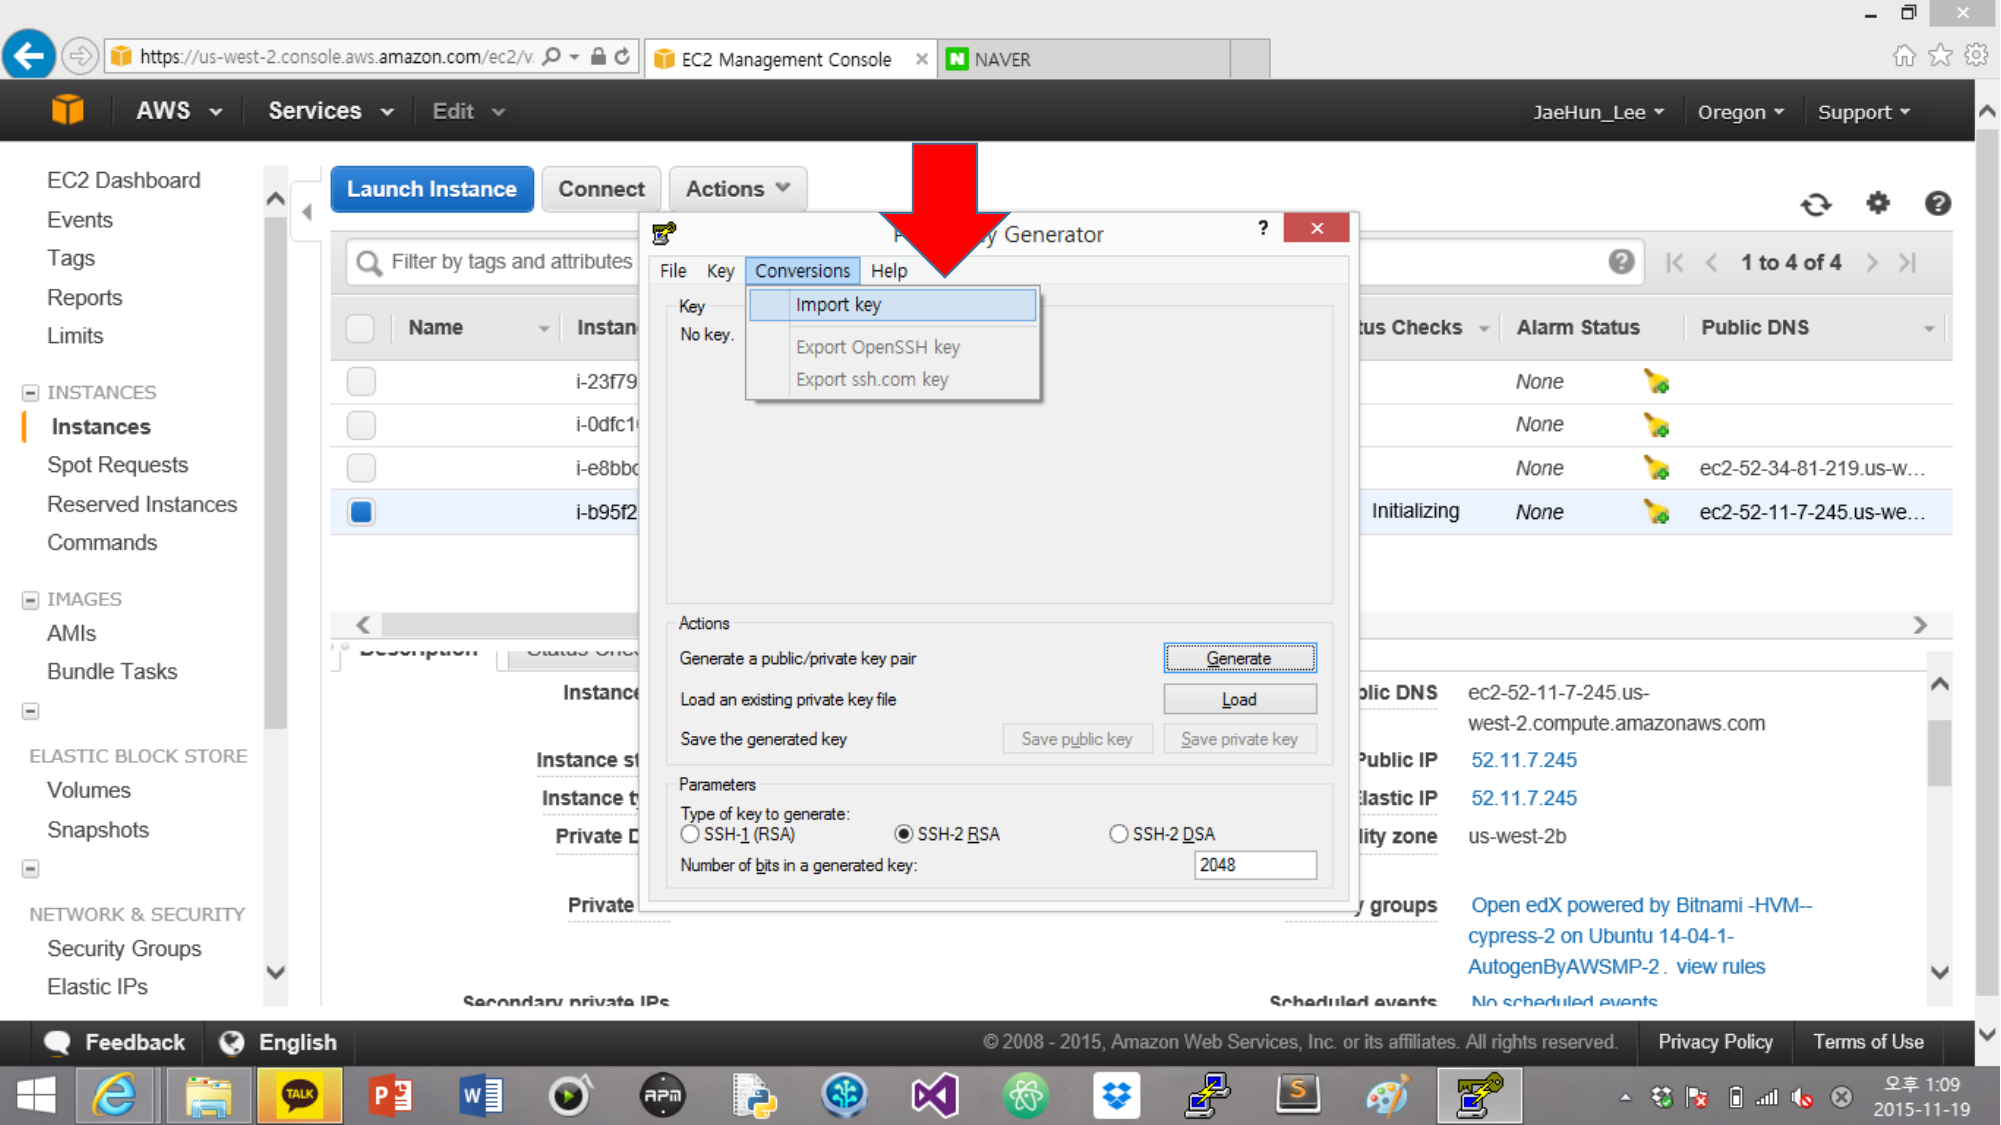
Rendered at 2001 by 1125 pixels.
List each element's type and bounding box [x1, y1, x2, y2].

list [0, 0, 2000, 1125]
